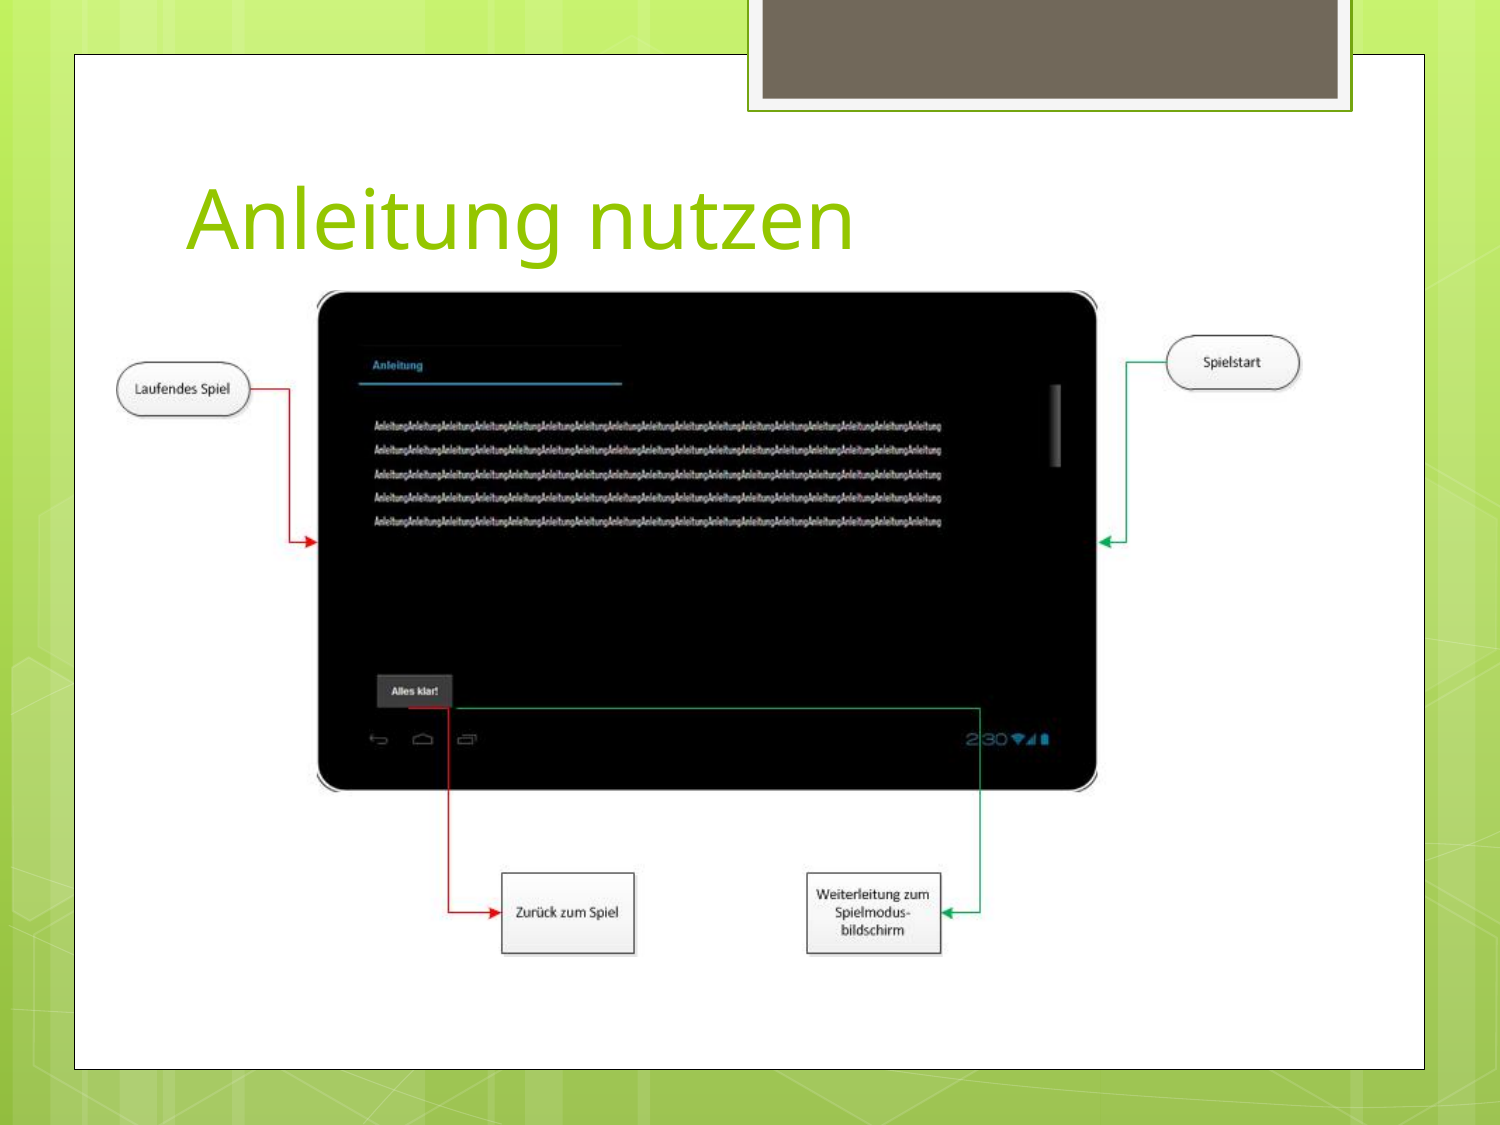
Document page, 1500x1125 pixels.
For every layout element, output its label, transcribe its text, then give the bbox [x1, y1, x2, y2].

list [116, 290, 1303, 957]
title Anleitung nutzen [171, 137, 1324, 274]
